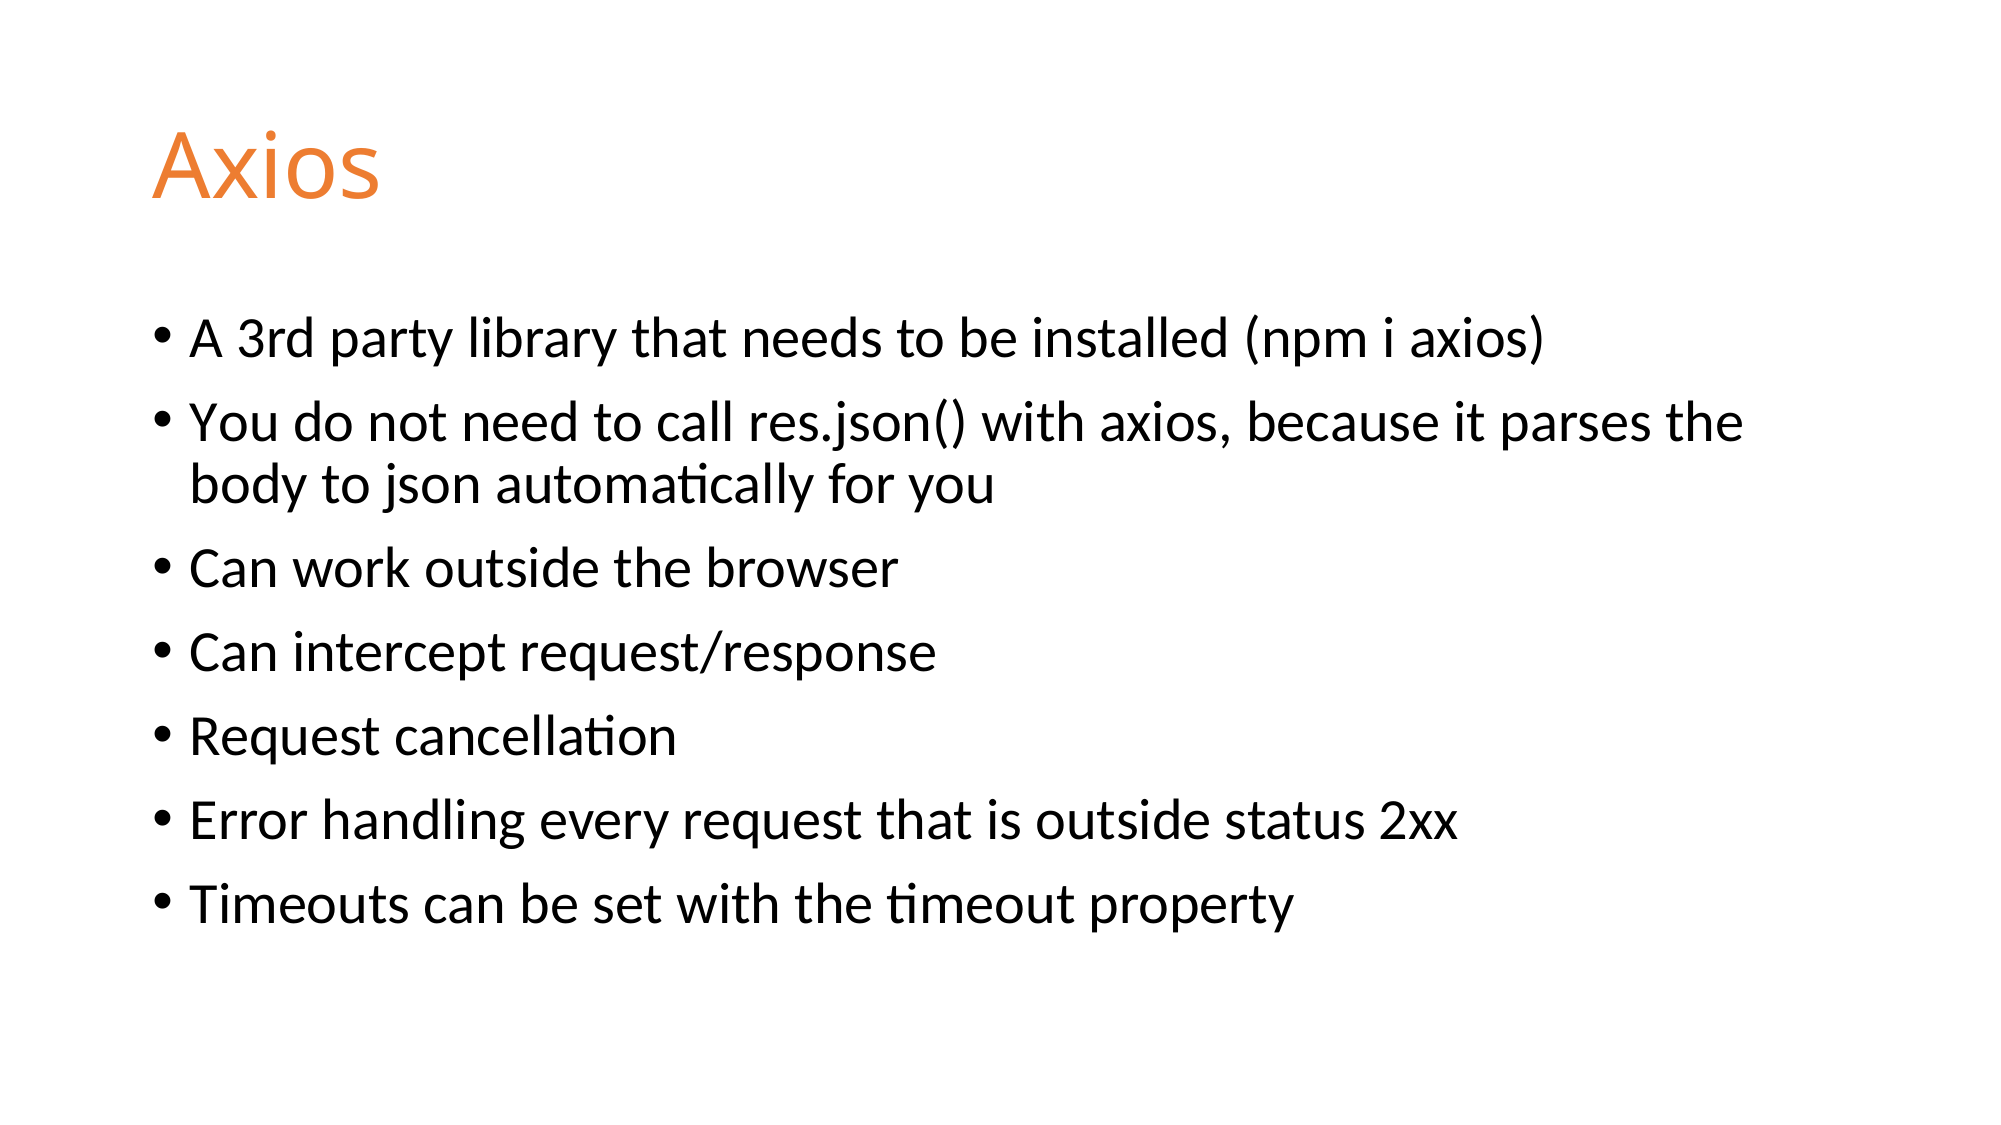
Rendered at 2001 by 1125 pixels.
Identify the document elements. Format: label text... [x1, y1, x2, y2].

title Axios [137, 59, 1863, 278]
list A 3rd party library that needs to be installed (npm i axios) You do not need to call res.json() with axios, because it parses the body to json automatically for you Can work outside the browser Can intercept request/response Request cancellation Error handling every request that is outside status 2xx Timeouts can be set with the timeout property [137, 299, 1863, 1014]
